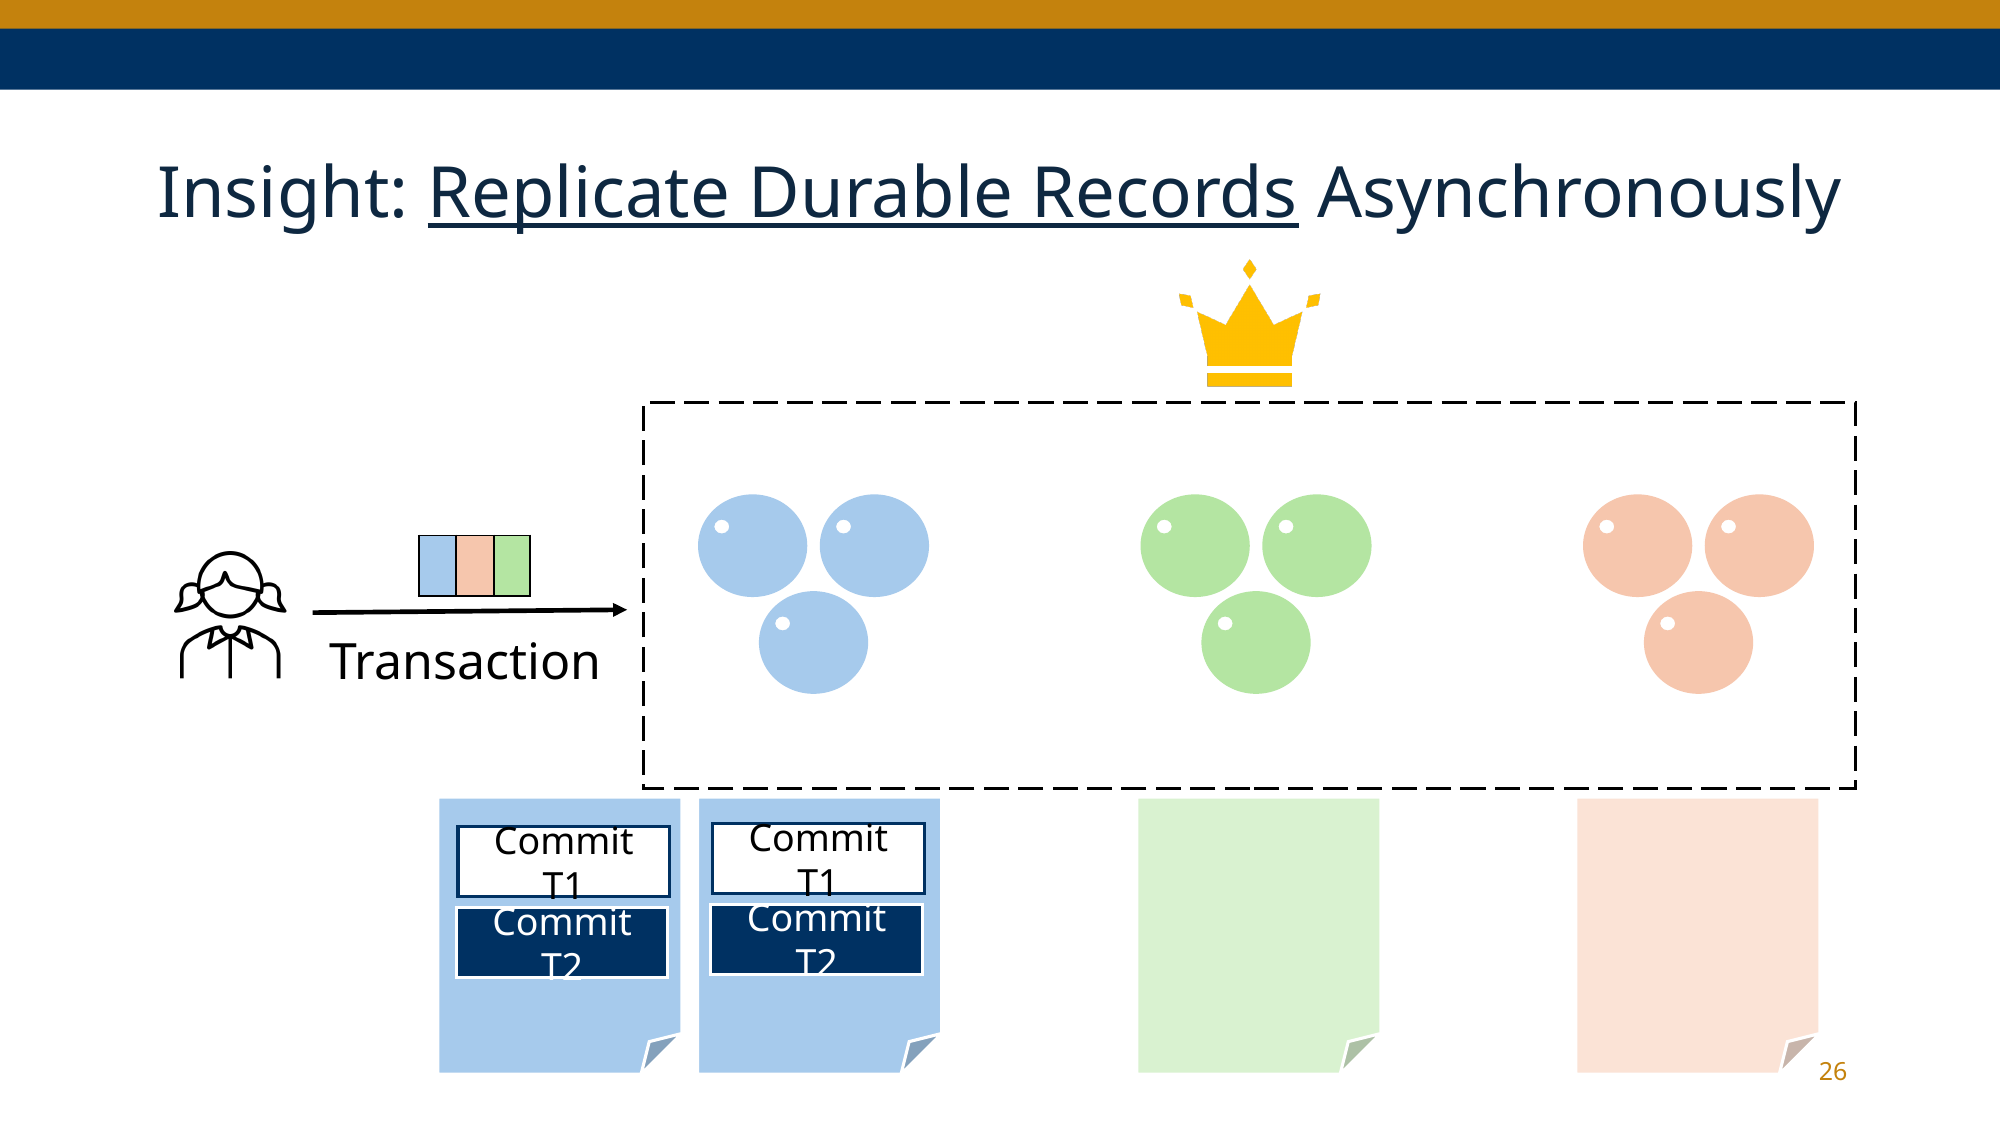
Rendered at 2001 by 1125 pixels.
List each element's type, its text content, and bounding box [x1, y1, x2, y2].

text_box [832, 516, 855, 537]
title Insight: Replicate Durable Records Asynchronously [137, 111, 1863, 278]
text_box [1596, 516, 1618, 537]
table_header [457, 536, 493, 595]
text_box [1138, 492, 1252, 599]
text_box [1214, 613, 1236, 634]
text_box [1260, 492, 1374, 599]
text_box [818, 492, 931, 599]
text_box [696, 492, 809, 599]
text_box [1642, 589, 1755, 696]
picture [136, 519, 323, 706]
text_box [1135, 795, 1386, 1076]
text_box Transaction [323, 621, 617, 697]
text_box Commit T2 [709, 903, 924, 976]
table_header [495, 536, 529, 595]
text_box [1275, 516, 1297, 537]
text_box [771, 613, 794, 634]
slide_number 26 [1412, 1042, 1863, 1103]
text_box [642, 401, 1857, 790]
table_header [420, 536, 455, 595]
text_box Commit T1 [711, 822, 926, 895]
text_box [1581, 492, 1694, 599]
text_box [1703, 492, 1816, 599]
text_box [1574, 795, 1826, 1076]
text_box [323, 609, 628, 614]
text_box Commit T1 [456, 825, 671, 898]
text_box [1656, 613, 1679, 634]
text_box [1153, 516, 1175, 537]
text_box [1199, 589, 1313, 696]
text_box [711, 516, 733, 537]
text_box Commit T2 [455, 906, 669, 979]
text_box [1717, 516, 1740, 537]
text_box [757, 589, 870, 696]
text_box [436, 795, 687, 1076]
picture [1167, 240, 1332, 405]
text_box [696, 795, 947, 1076]
